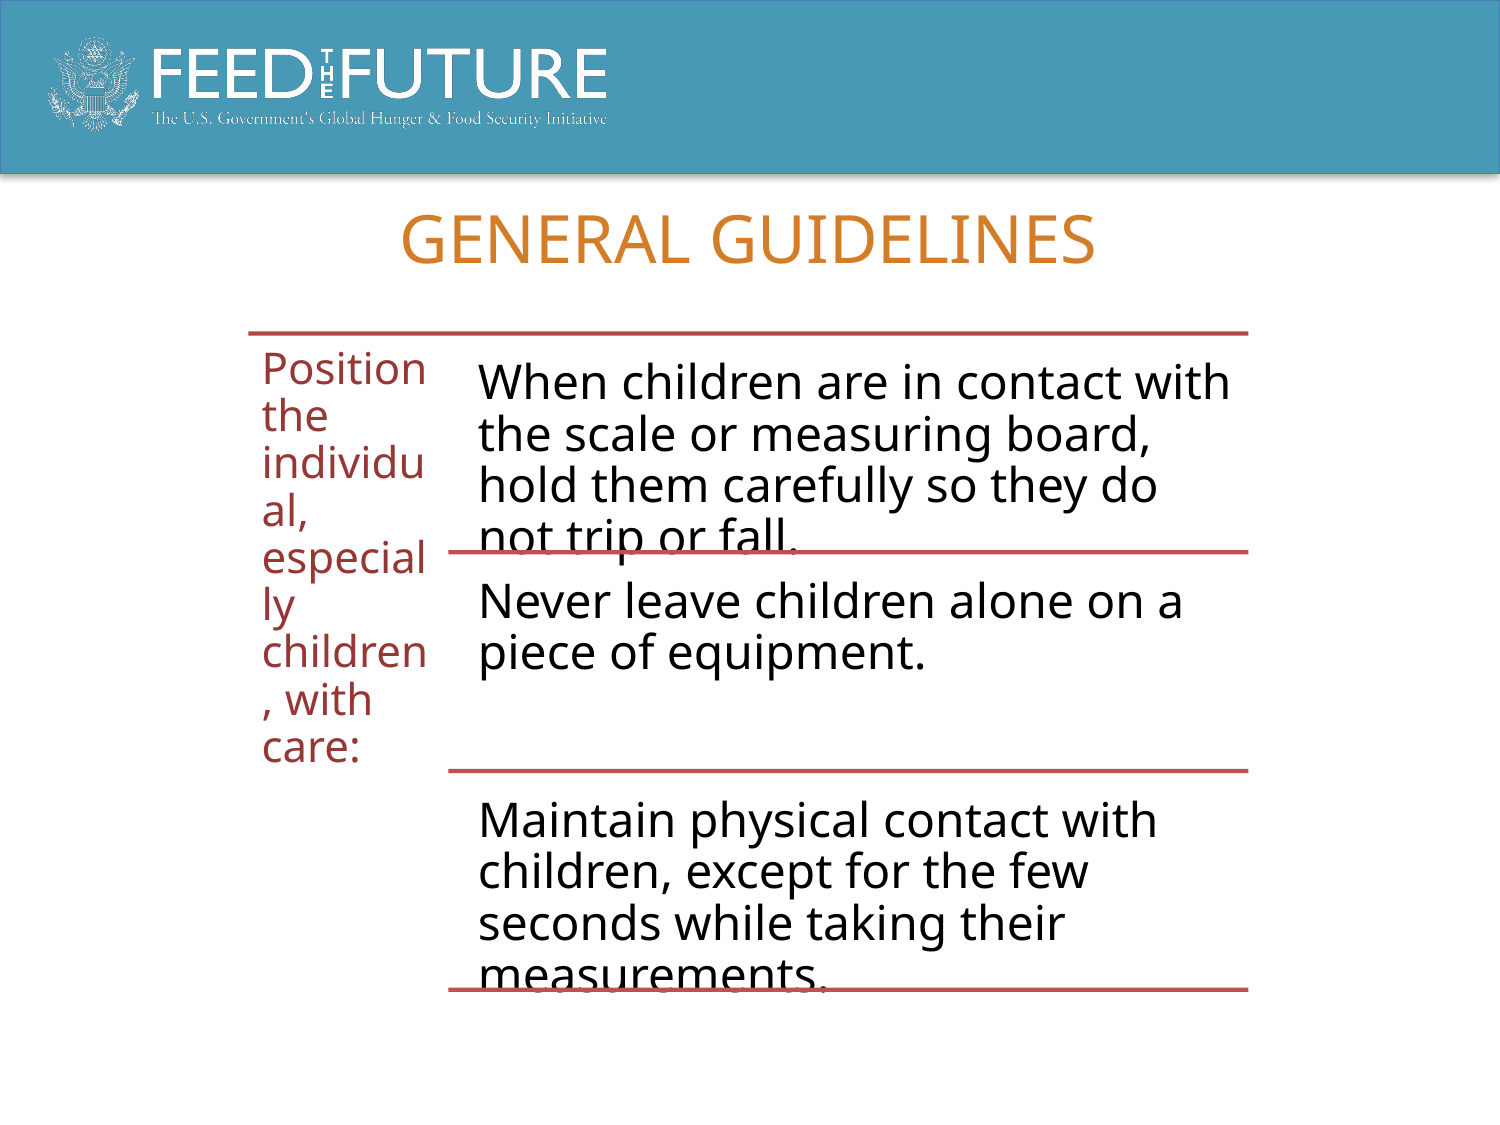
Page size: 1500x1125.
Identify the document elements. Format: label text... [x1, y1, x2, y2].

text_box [248, 333, 1249, 1001]
title General Guidelines [73, 189, 1424, 288]
